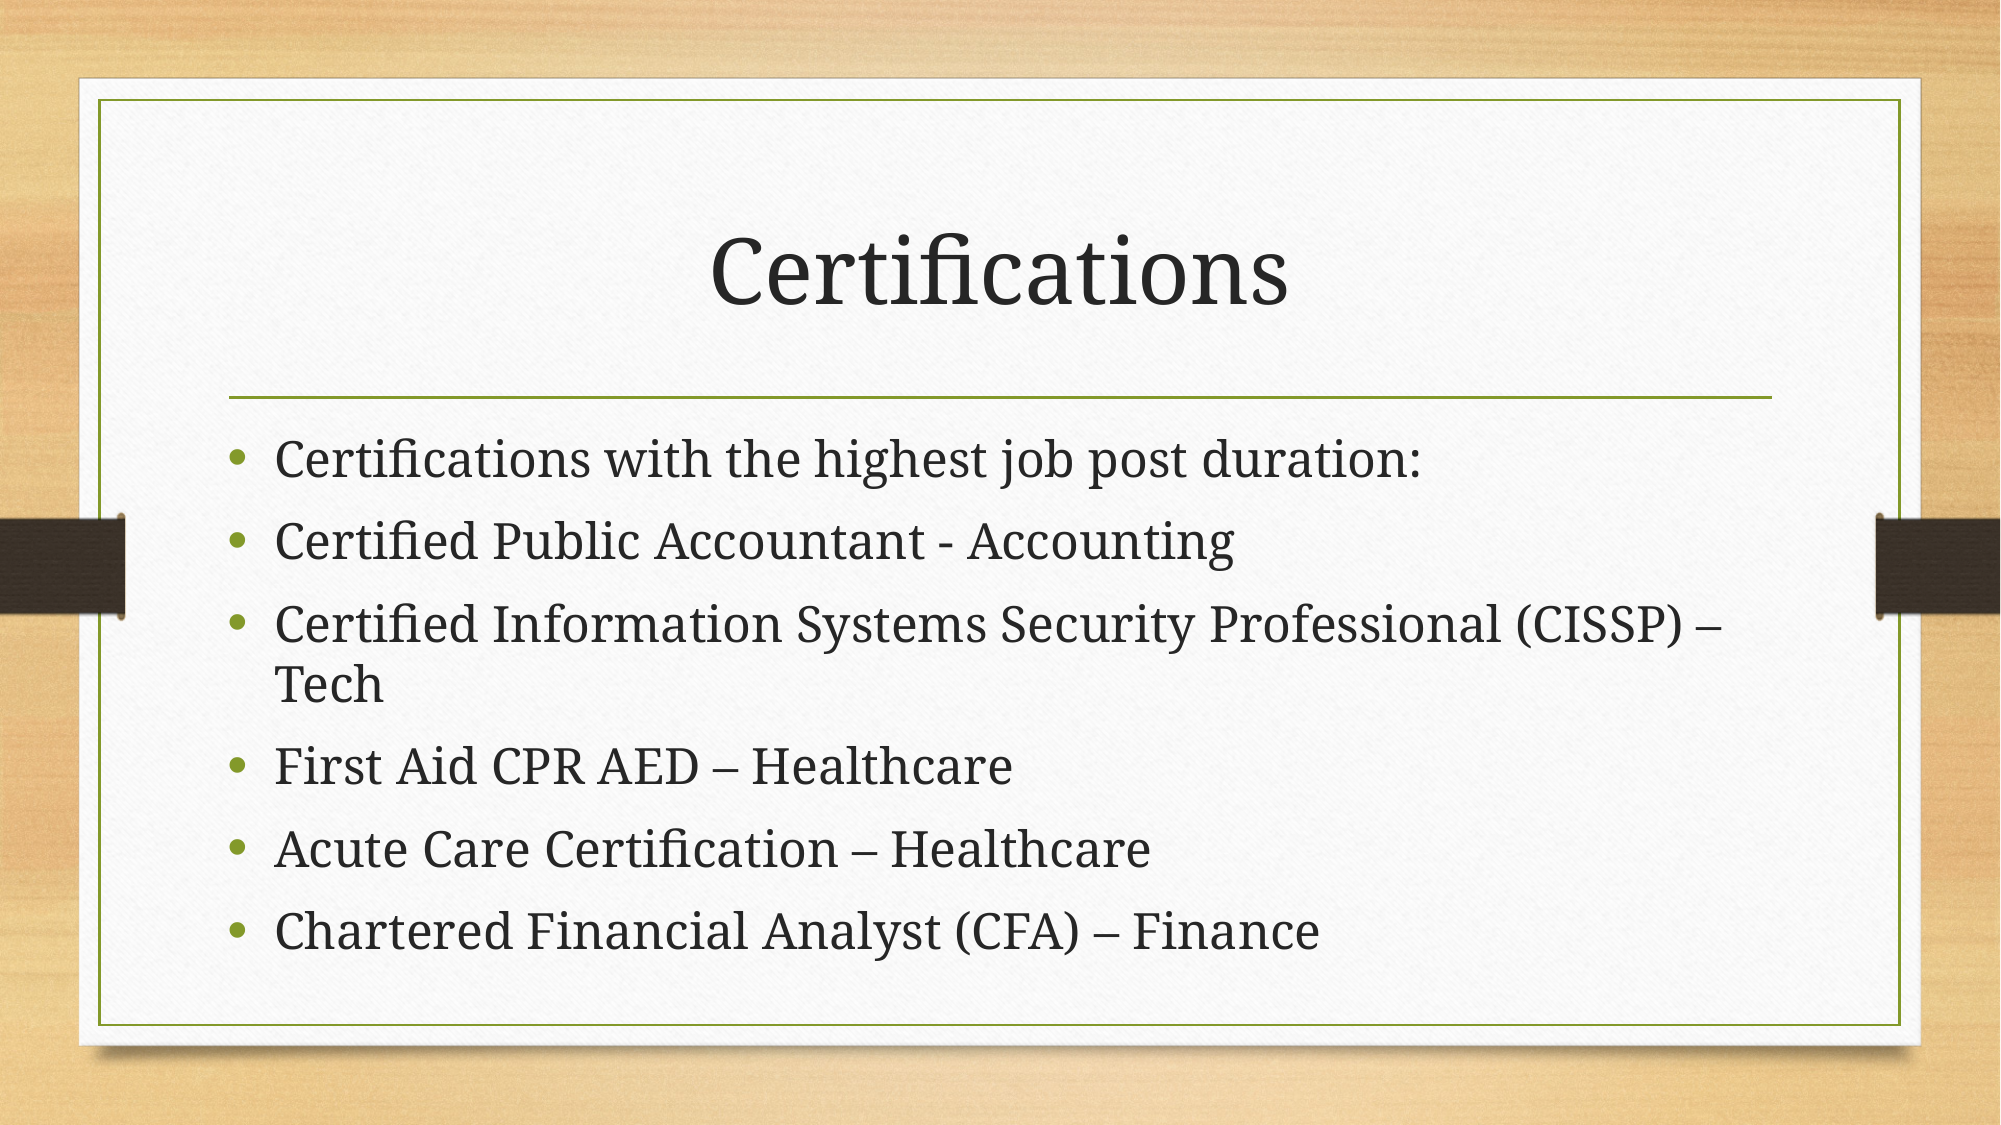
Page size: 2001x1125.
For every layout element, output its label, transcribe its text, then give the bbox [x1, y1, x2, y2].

list Certifications with the highest job post duration: Certified Public Accountant - Accounting Certified Information Systems Security Professional (CISSP) – Tech First Aid CPR AED – Healthcare Acute Care Certification – Healthcare Chartered Financial Analyst (CFA) – Finance [212, 419, 1788, 964]
title Certifications [212, 161, 1788, 375]
picture [0, 0, 2001, 1125]
